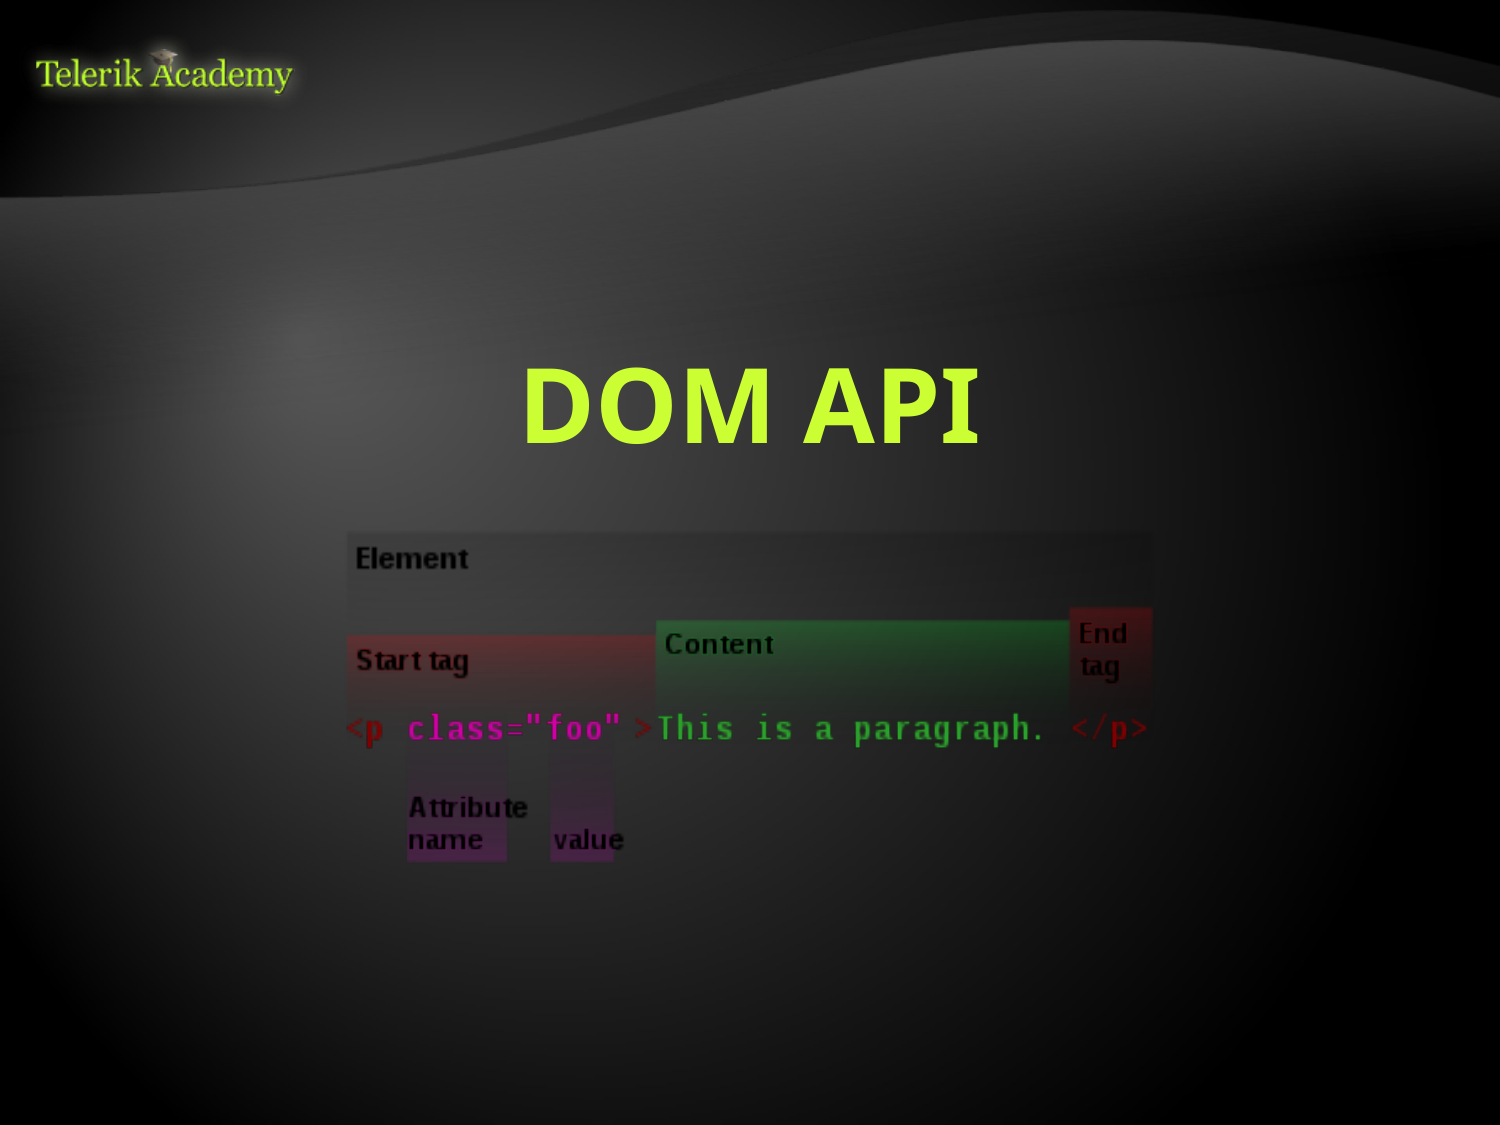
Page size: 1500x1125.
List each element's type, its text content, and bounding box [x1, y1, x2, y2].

picture [0, 0, 1500, 1125]
title DOM API [99, 350, 1400, 463]
